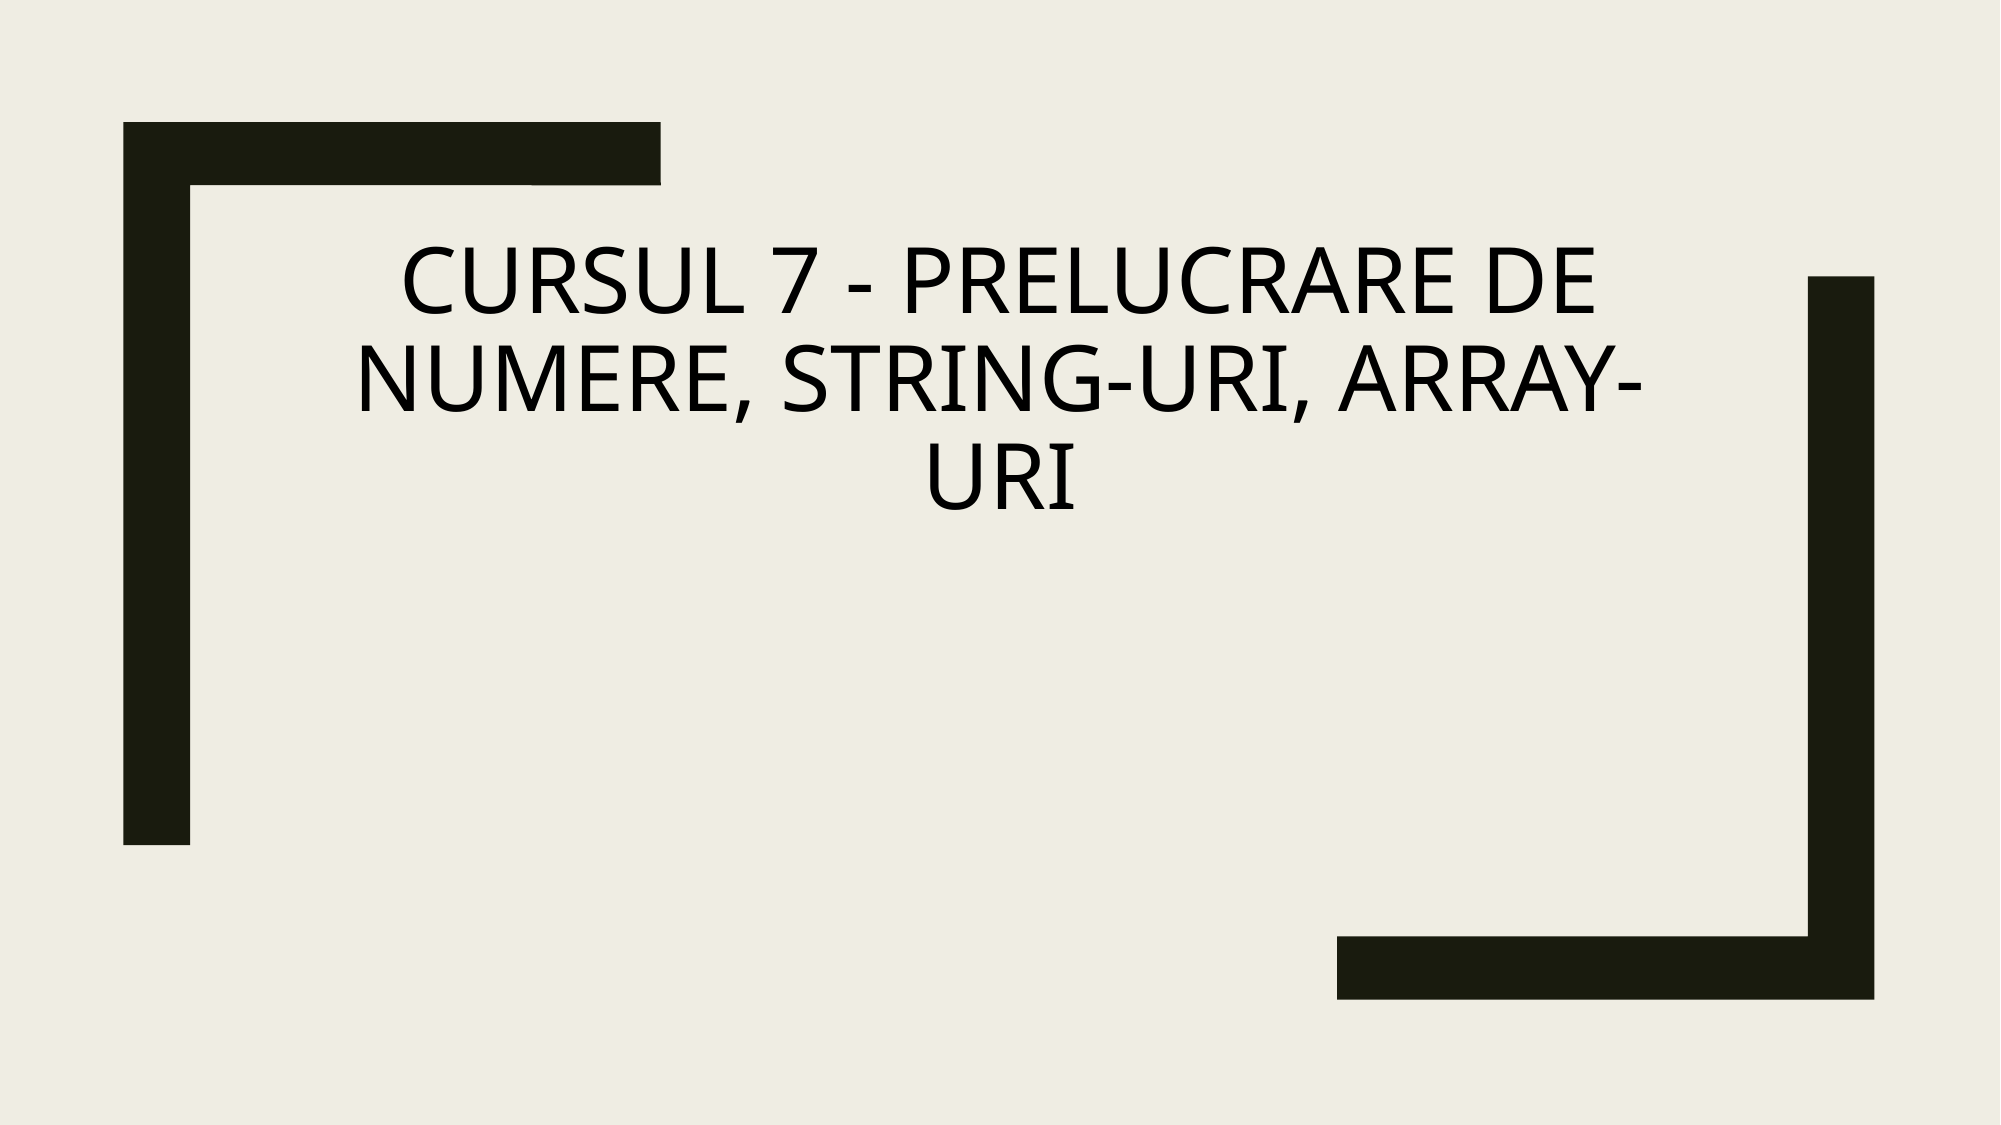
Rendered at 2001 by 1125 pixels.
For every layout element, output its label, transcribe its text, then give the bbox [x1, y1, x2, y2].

title Cursul 7 - Prelucrare de numere, string-uri, array-uri [314, 303, 1686, 537]
